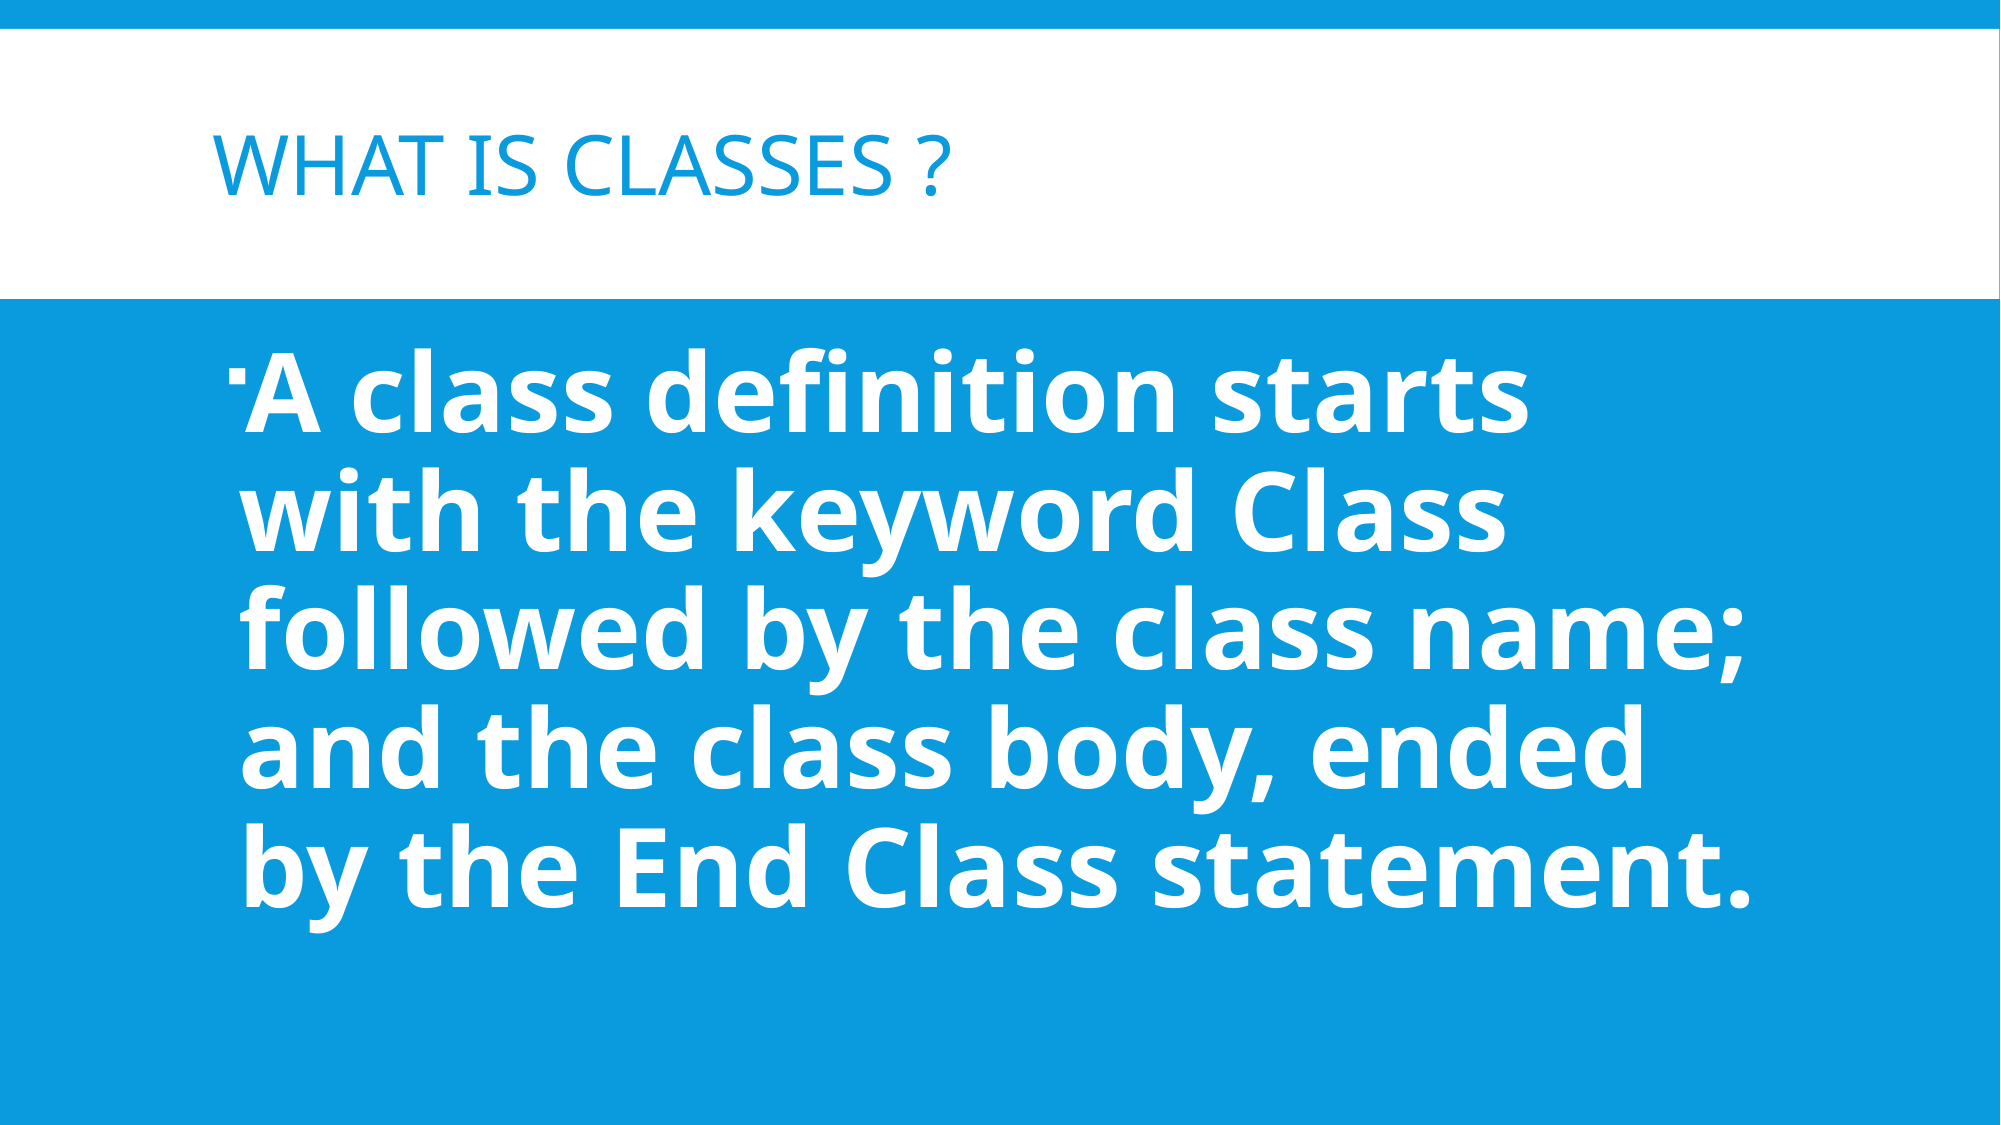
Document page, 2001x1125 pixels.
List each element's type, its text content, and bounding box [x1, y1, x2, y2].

list A class definition starts with the keyword Class followed by the class name; and the class body, ended by the End Class statement. [197, 329, 1803, 1020]
title WHAT IS CLASSES ? [197, 46, 1803, 295]
